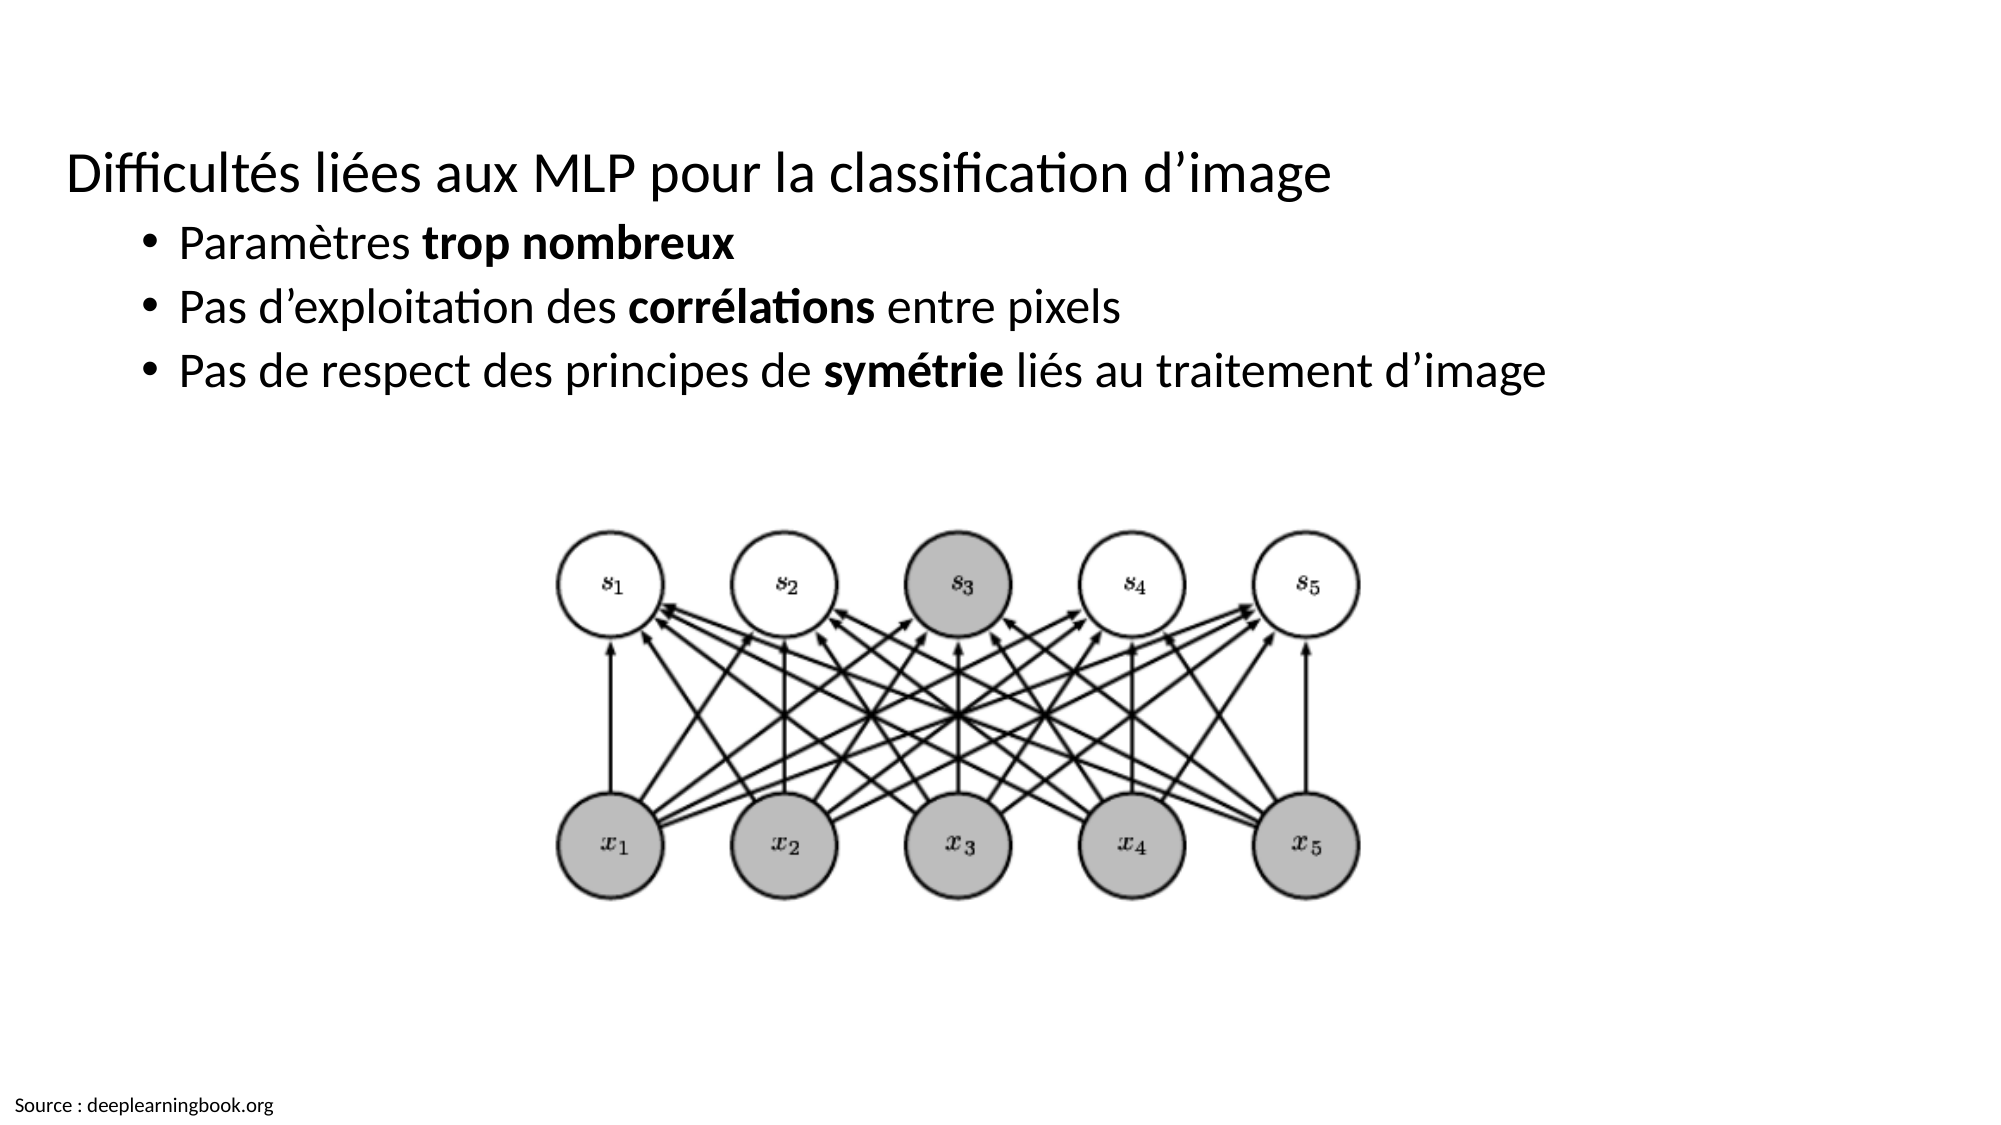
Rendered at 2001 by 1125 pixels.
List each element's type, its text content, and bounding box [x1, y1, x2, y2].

picture [494, 505, 1392, 912]
list Difficultés liées aux MLP pour la classification d’image Paramètres trop nombreux Pas d’exploitation des corrélations entre pixels Pas de respect des principes de symétrie liés au traitement d’image [51, 135, 1949, 875]
text_box Source : deeplearningbook.org [0, 1084, 888, 1124]
